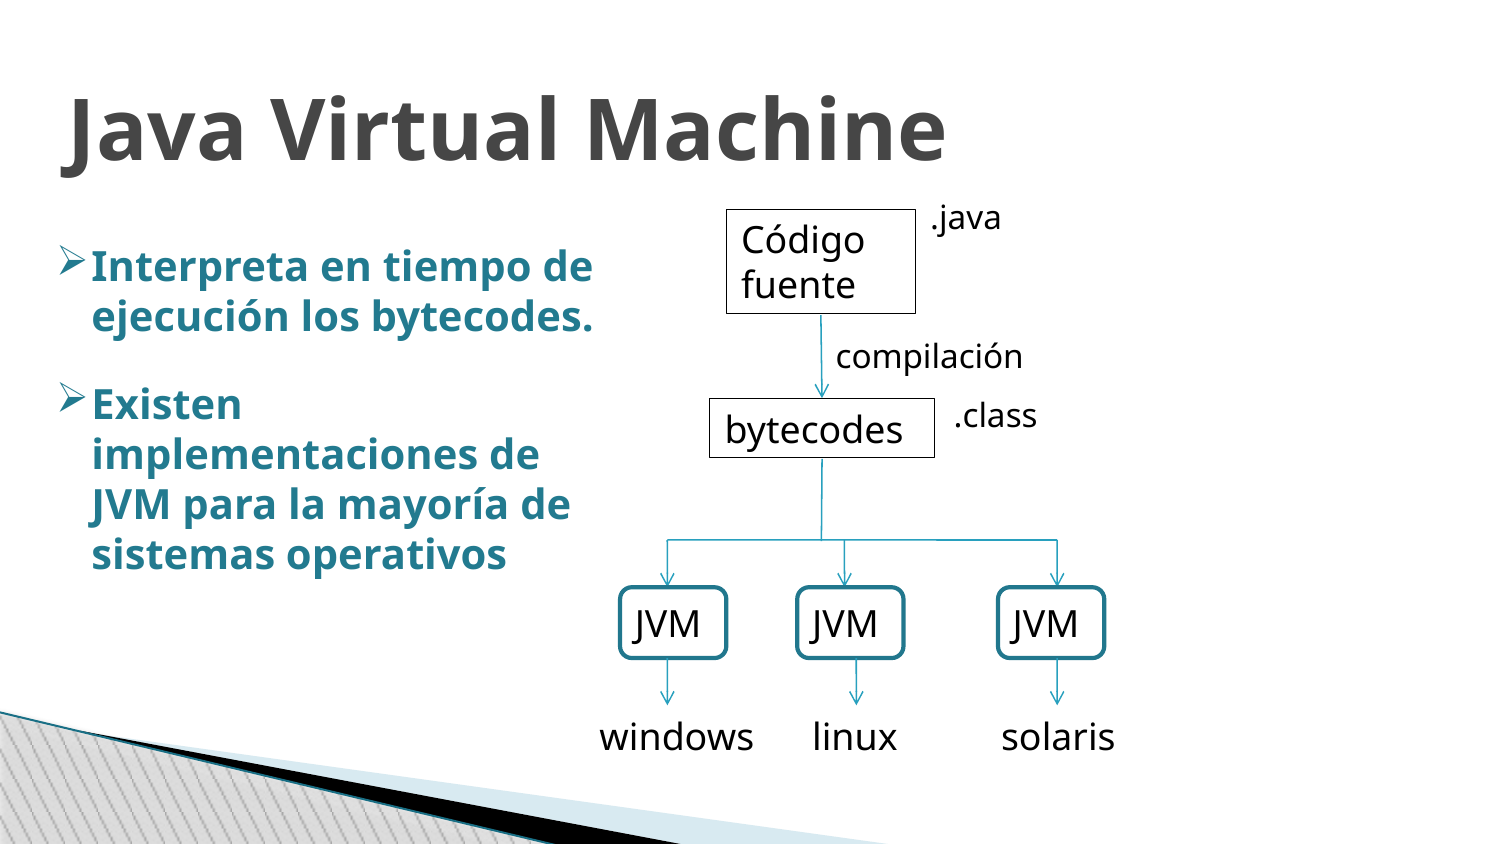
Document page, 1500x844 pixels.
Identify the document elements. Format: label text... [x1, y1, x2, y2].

text_box windows [584, 705, 774, 766]
text_box JVM [998, 592, 1105, 653]
text_box bytecodes [709, 398, 935, 458]
text_box [632, 585, 727, 592]
text_box Código fuente [726, 209, 916, 314]
text_box [814, 382, 830, 399]
text_box compilación [820, 327, 1093, 382]
text_box [1049, 658, 1065, 705]
text_box [660, 658, 675, 705]
text_box [795, 585, 904, 661]
text_box solaris [986, 705, 1176, 766]
text_box [660, 539, 675, 585]
text_box JVM [797, 592, 916, 653]
text_box .class [938, 386, 1128, 442]
text_box [995, 585, 1107, 661]
text_box linux [797, 705, 986, 766]
text_box [837, 539, 852, 585]
text_box [617, 593, 729, 661]
text_box [1049, 539, 1065, 585]
text_box Java Virtual Machine [53, 67, 1388, 201]
text_box [849, 658, 864, 705]
text_box JVM [620, 592, 727, 653]
text_box .java [915, 189, 1105, 244]
text_box Interpreta en tiempo de ejecución los bytecodes. Existen implementaciones de JVM para la mayoría de sistemas operativos [41, 232, 632, 614]
